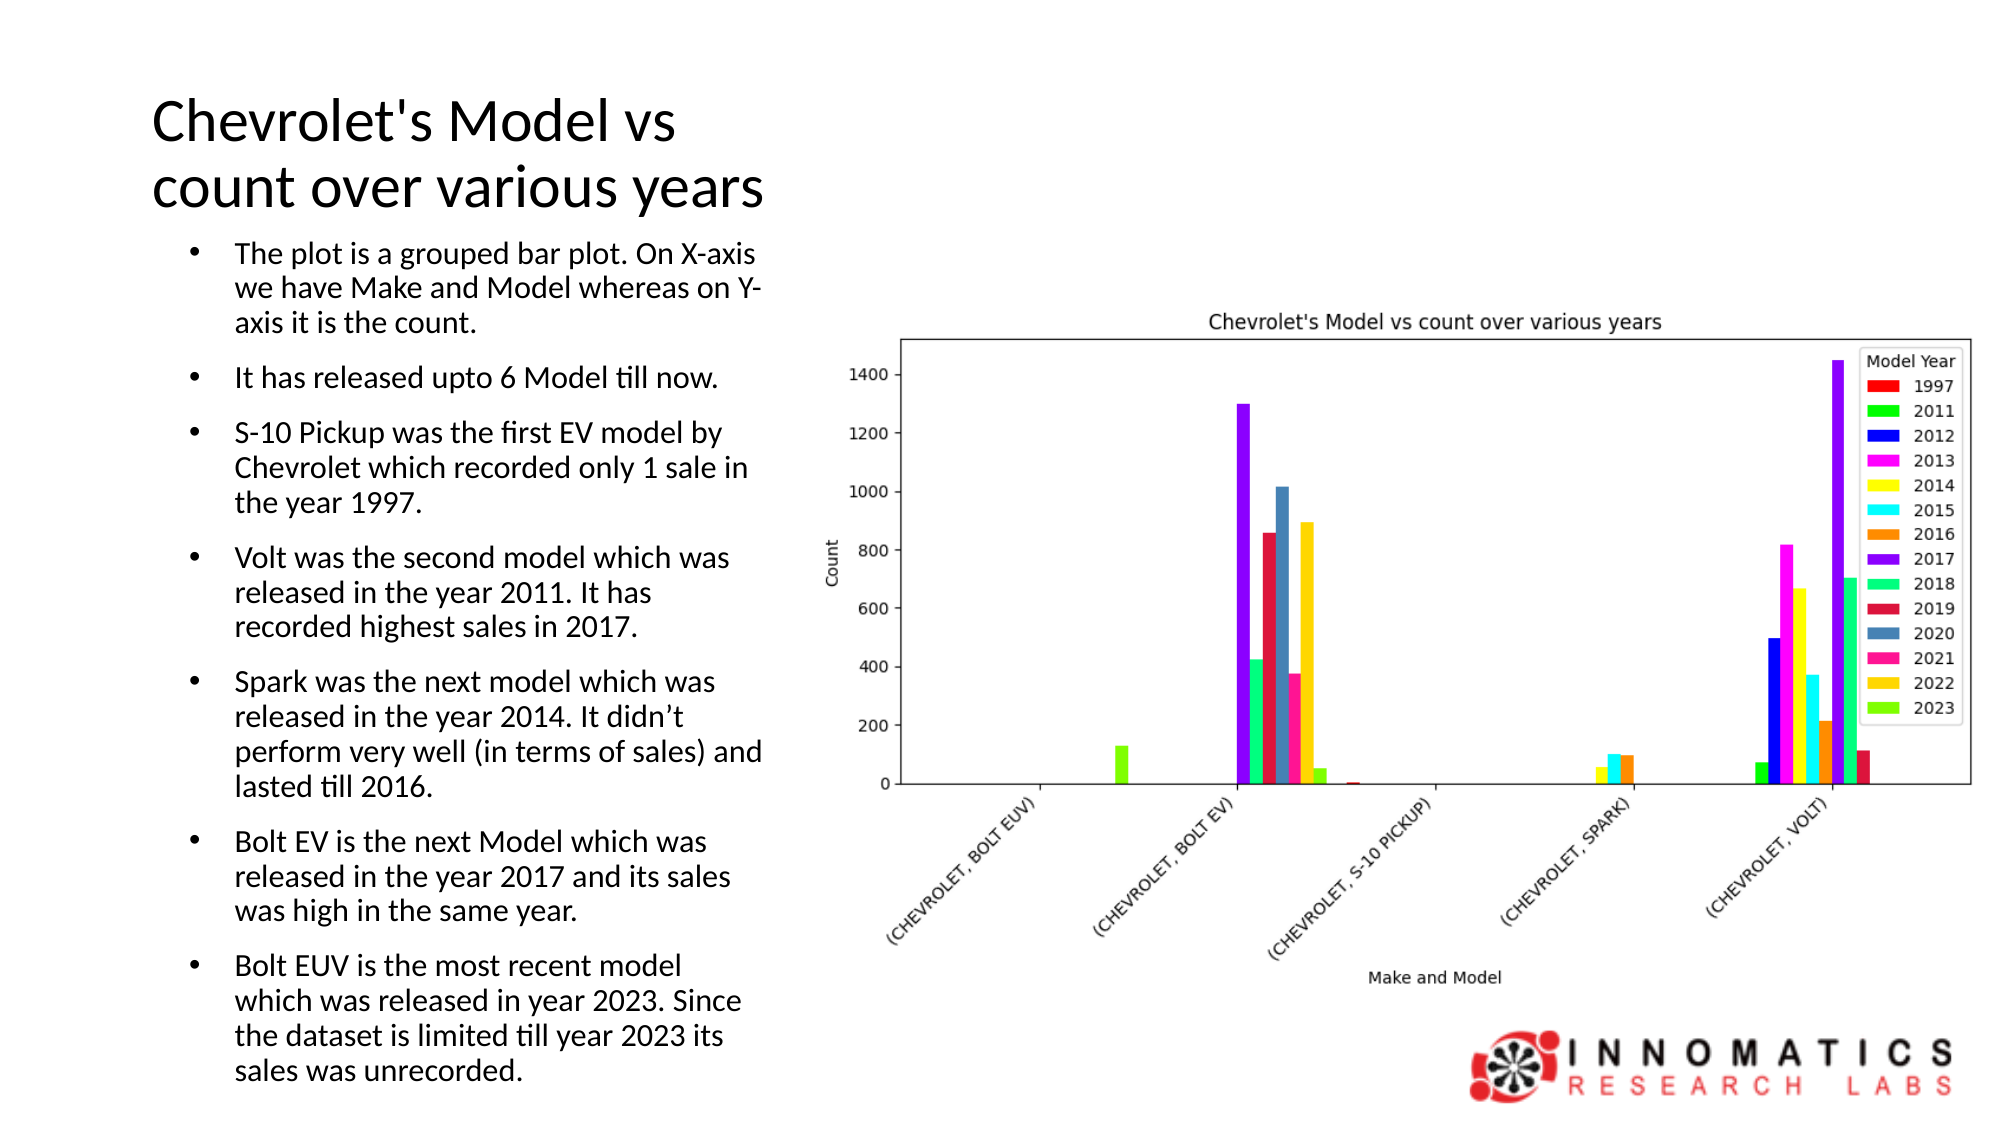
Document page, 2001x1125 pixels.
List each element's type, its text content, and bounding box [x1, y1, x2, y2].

picture [812, 161, 1981, 999]
title Chevrolet's Model vs count over various years [137, 75, 783, 228]
list The plot is a grouped bar plot. On X-axis we have Make and Model whereas on Y-axis it is the count. It has released upto 6 Model till now. S-10 Pickup was the first EV model by Chevrolet which recorded only 1 sale in the year 1997. Volt was the second model which was released in the year 2011. It has recorded highest sales in 2017. Spark was the next model which was released in the year 2014. It didn’t perform very well (in terms of sales) and lasted till 2016. Bolt EV is the next Model which was released in the year 2017 and its sales was high in the same year. Bolt EUV is the most recent model which was released in year 2023. Since the dataset is limited till year 2023 its sales was unrecorded. [137, 228, 783, 1100]
picture [1445, 1014, 1975, 1125]
